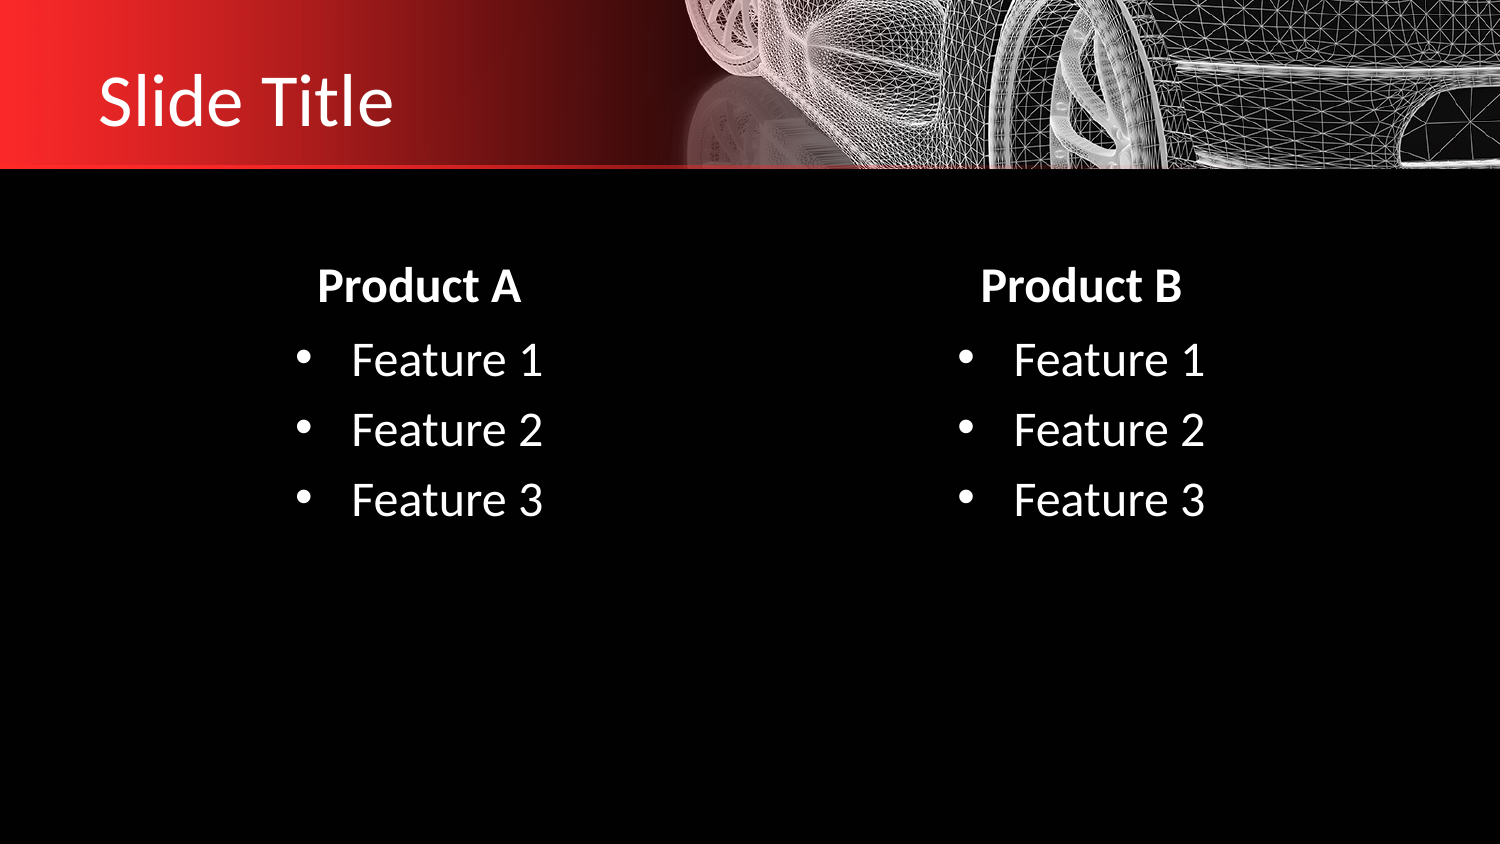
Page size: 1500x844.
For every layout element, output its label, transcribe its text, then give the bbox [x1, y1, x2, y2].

picture [0, 0, 1500, 844]
title Slide Title [83, 33, 1412, 159]
list Product B [750, 241, 1413, 318]
list Feature 1 Feature 2 Feature 3 [750, 318, 1413, 693]
list Feature 1 Feature 2 Feature 3 [88, 318, 750, 693]
list Product A [88, 241, 750, 318]
